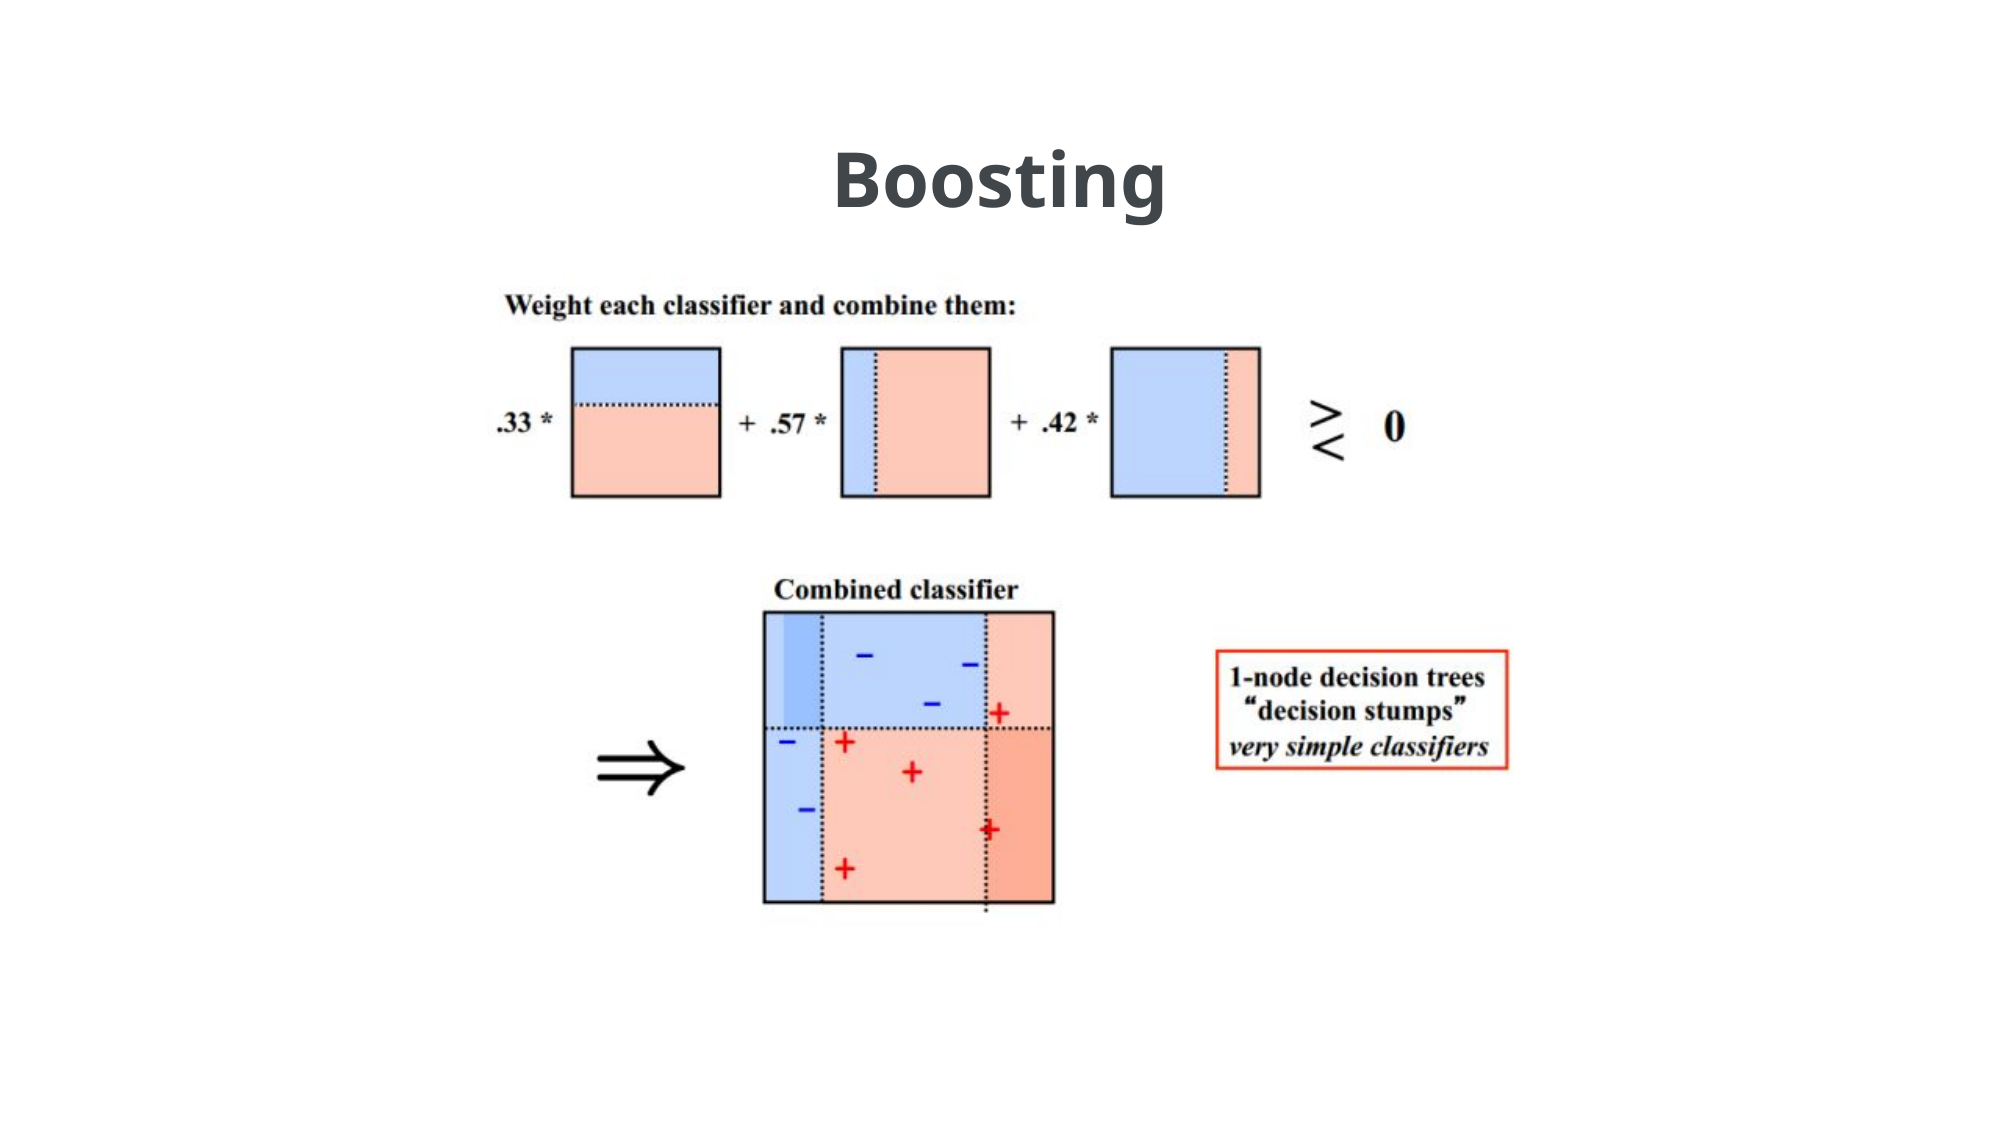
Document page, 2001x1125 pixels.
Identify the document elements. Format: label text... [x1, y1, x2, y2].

text_box Boosting [166, 87, 1834, 232]
picture [437, 249, 1563, 949]
text_box [166, 249, 1834, 996]
